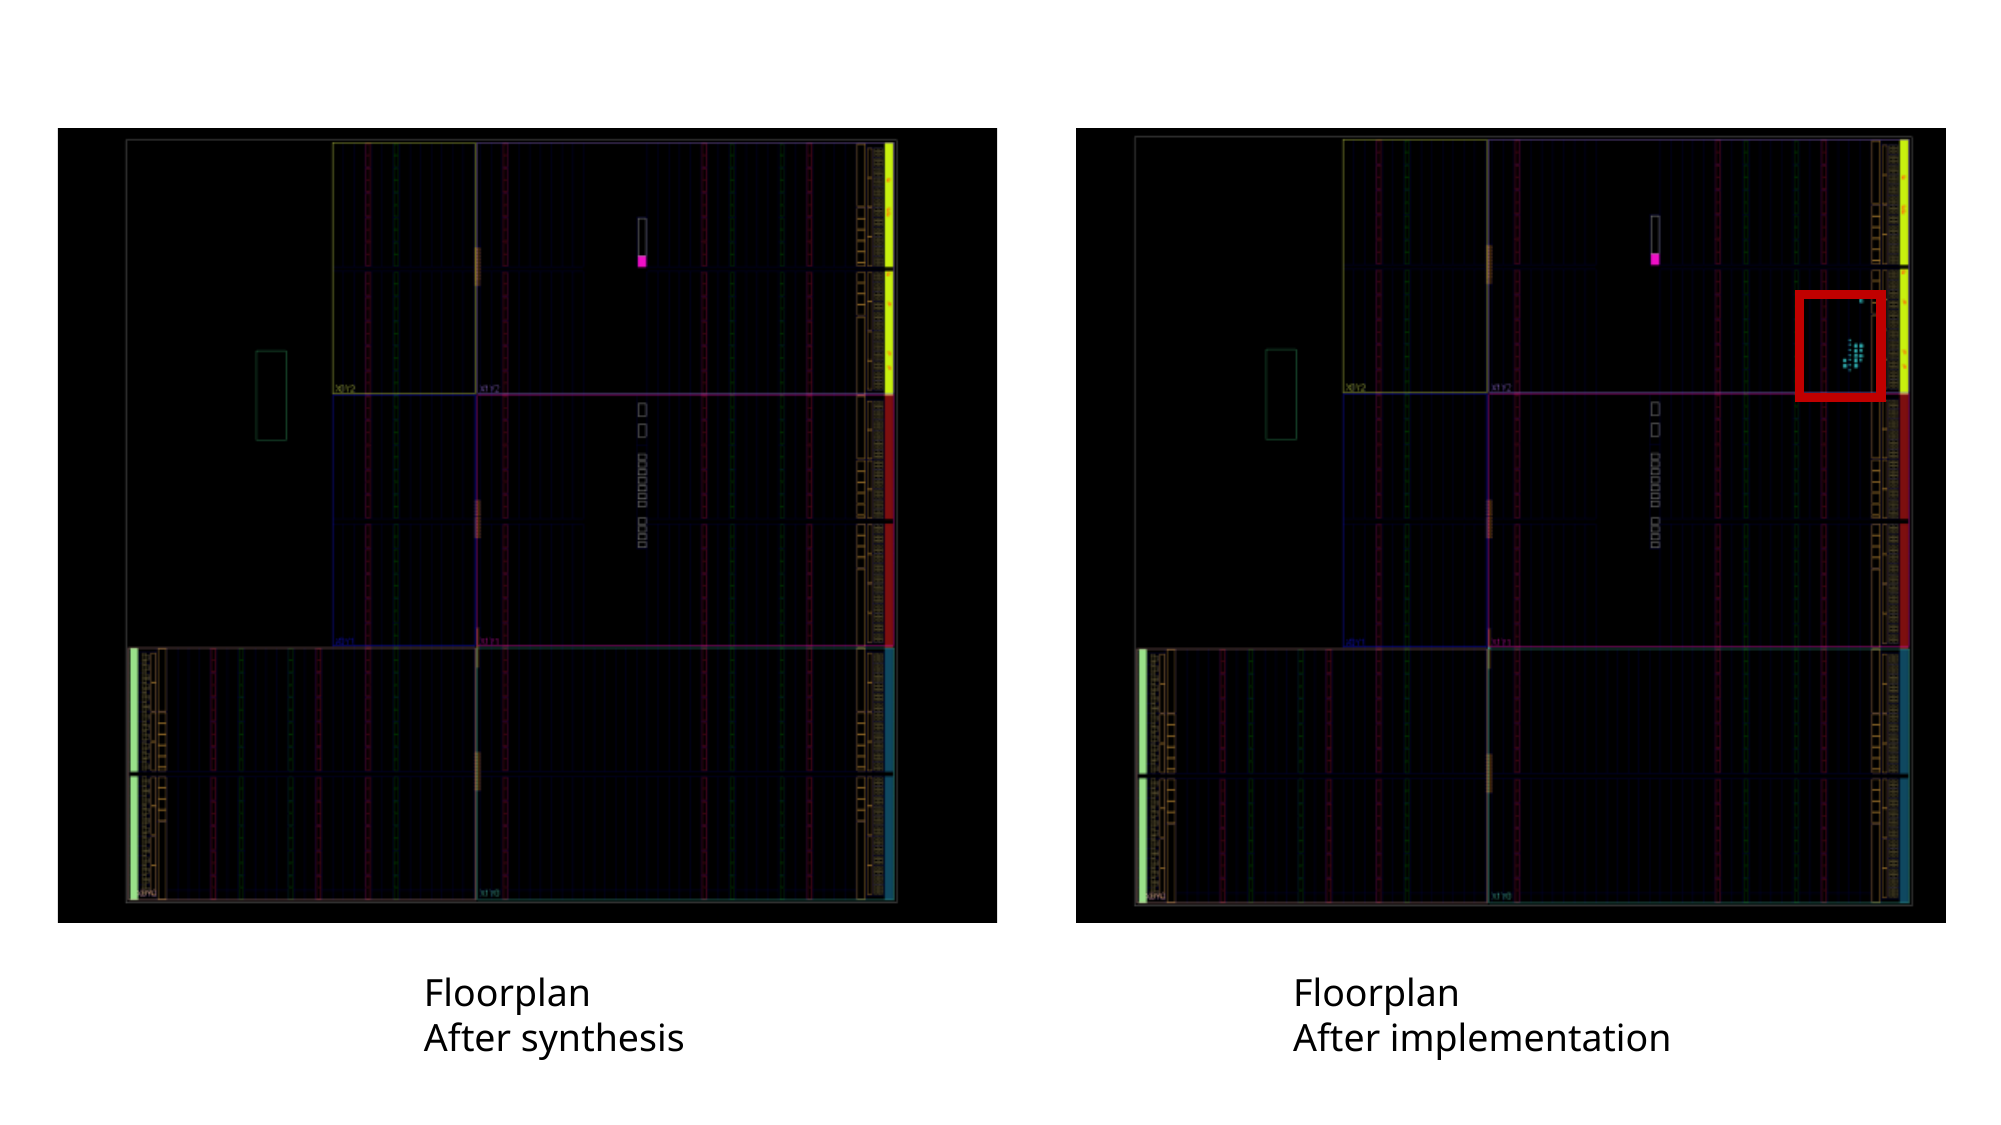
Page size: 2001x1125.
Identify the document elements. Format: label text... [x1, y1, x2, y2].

text_box Floorplan After implementation [1278, 961, 1744, 1067]
text_box [137, 59, 1863, 278]
picture [1076, 128, 1946, 924]
picture [57, 128, 998, 924]
text_box Floorplan After synthesis [409, 961, 875, 1067]
